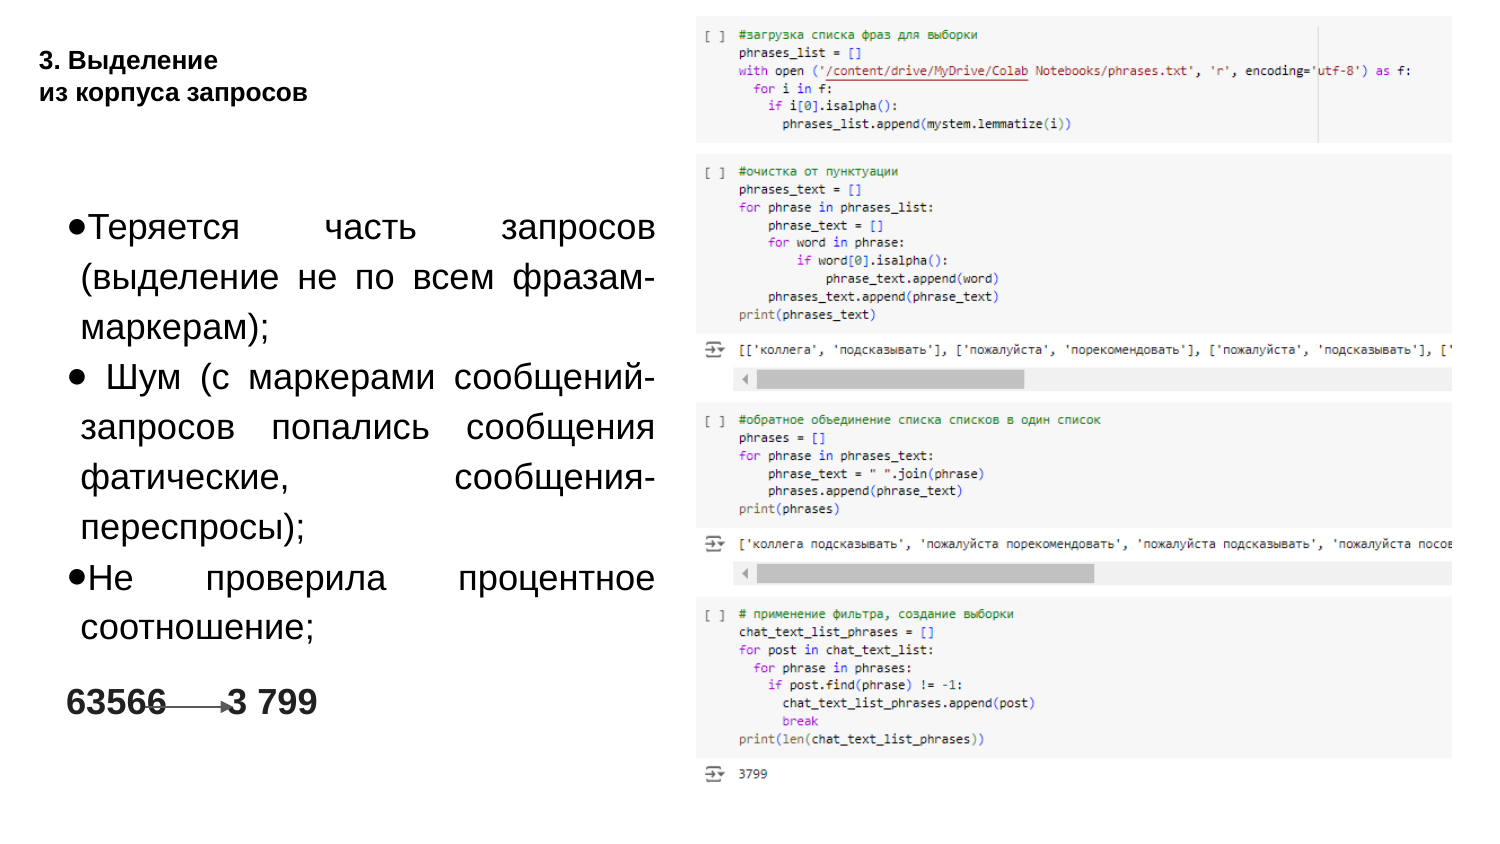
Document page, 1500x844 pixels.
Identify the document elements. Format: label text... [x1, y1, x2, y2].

picture [687, 4, 1453, 792]
title 3. Выделение из корпуса запросов [23, 28, 682, 123]
list Теряется часть запросов (выделение не по всем фразам-маркерам); Шум (с маркерами сообщений-запросов попались сообщения фатические, сообщения-переспросы); Не проверила процентное соотношение; 63566 3 799 [51, 181, 672, 742]
